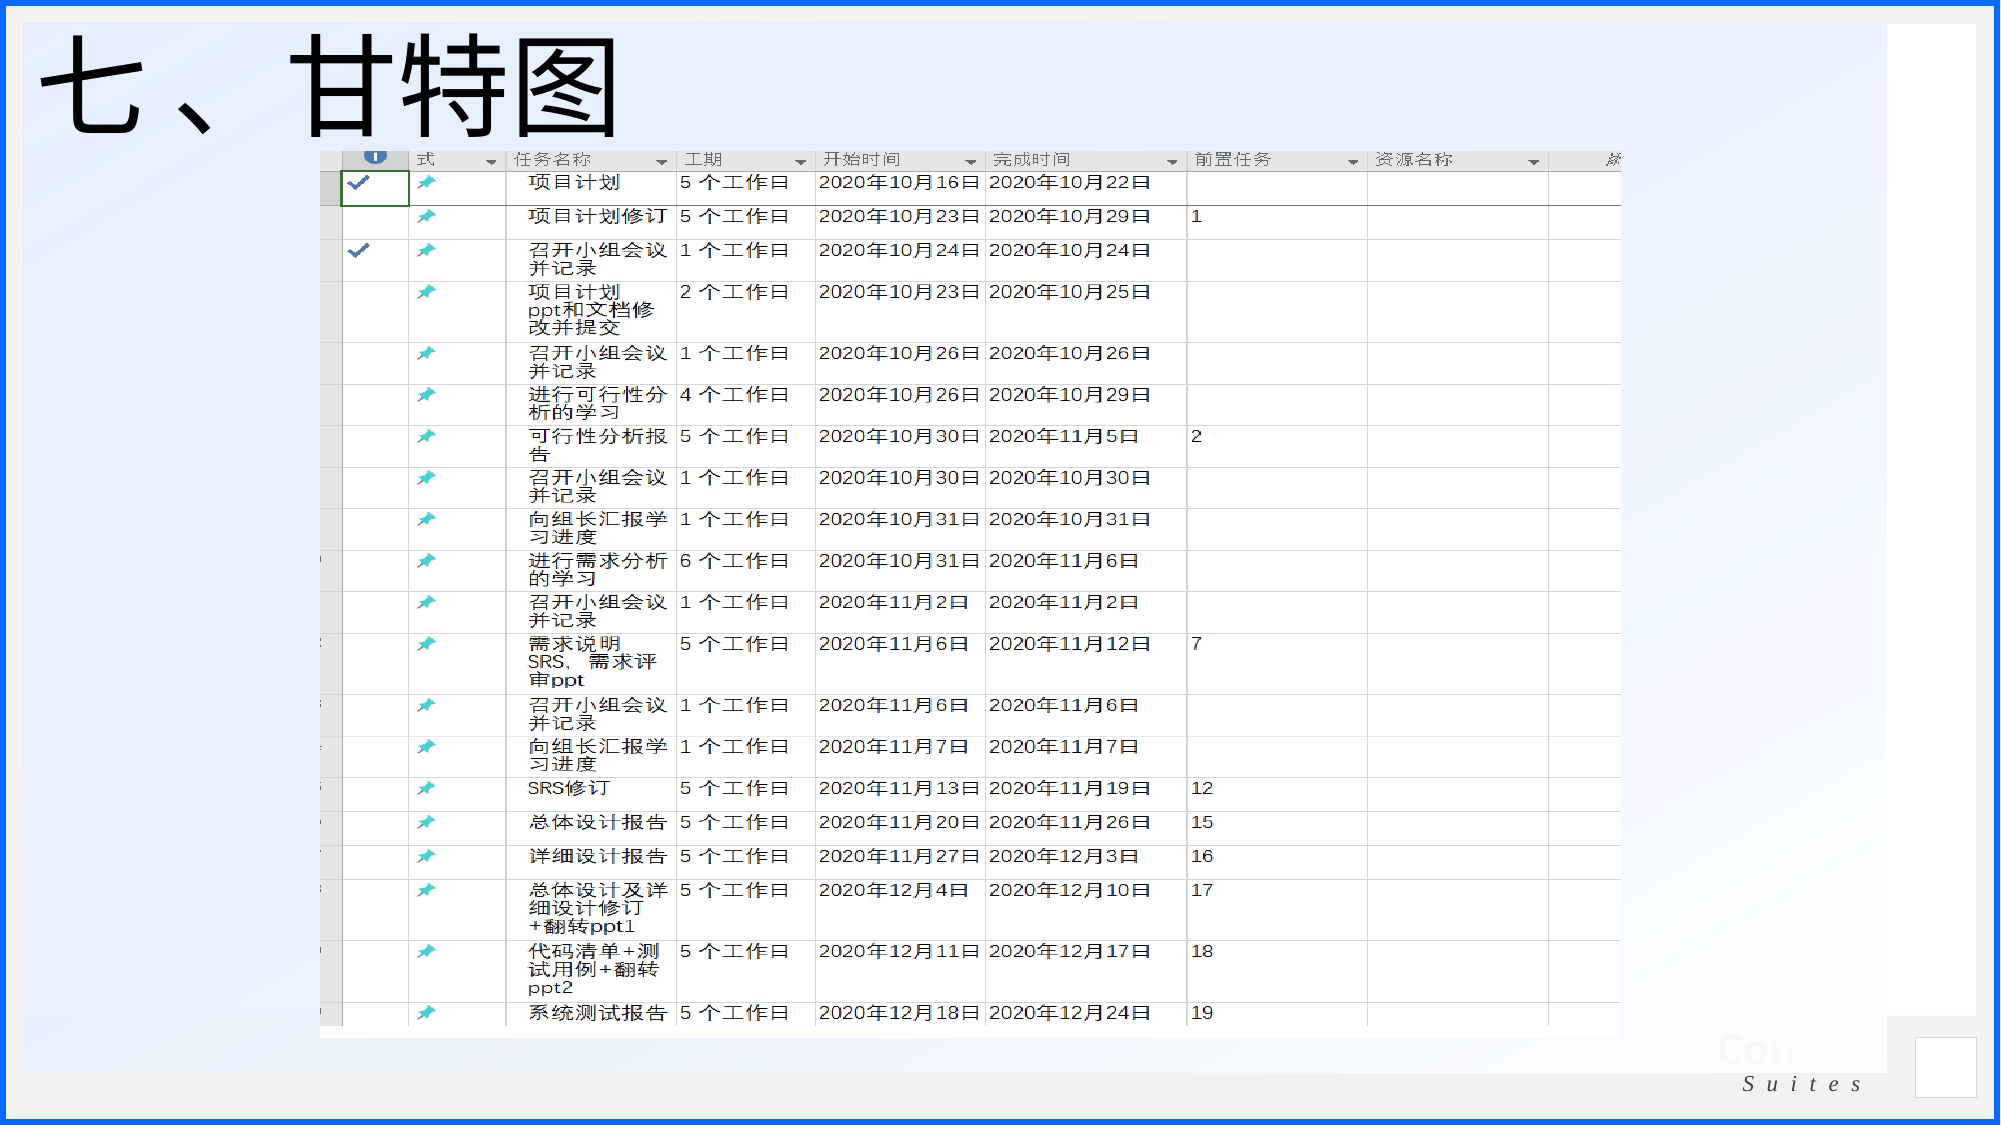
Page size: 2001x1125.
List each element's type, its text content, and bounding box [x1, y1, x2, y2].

title 七 、甘特图 [23, 23, 1887, 1073]
picture [320, 151, 1621, 1038]
slide_number [1915, 1037, 1977, 1098]
